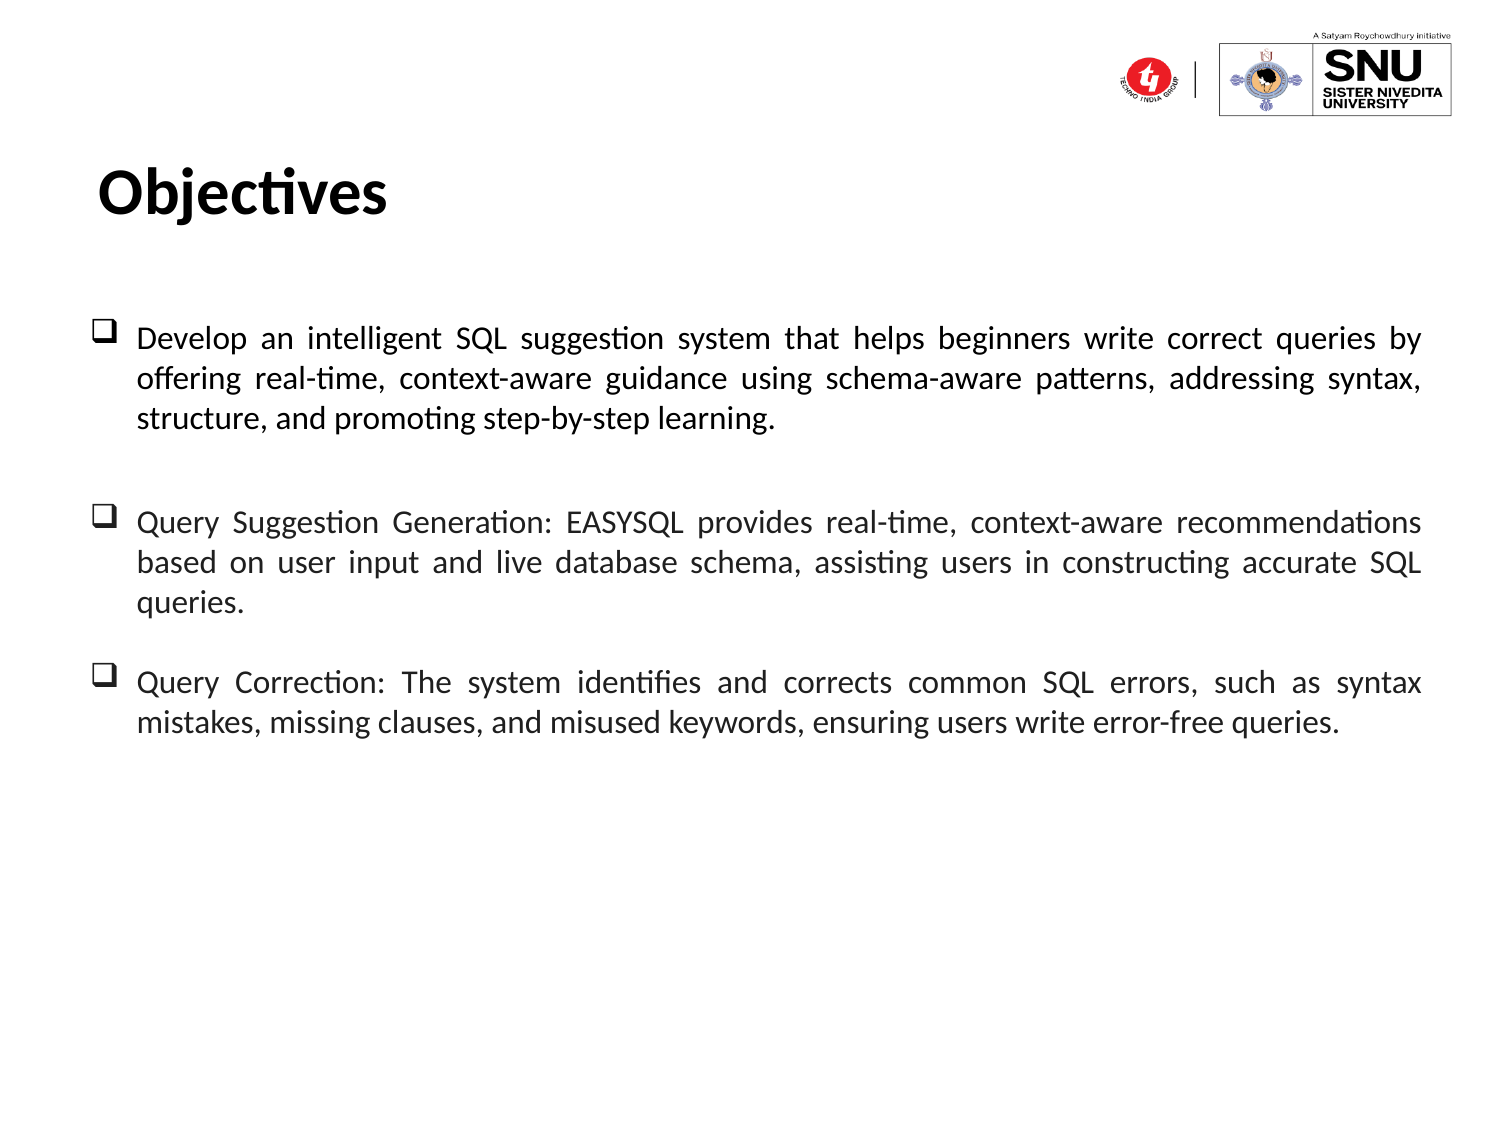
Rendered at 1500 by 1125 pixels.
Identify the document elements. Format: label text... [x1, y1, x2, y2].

text_box Develop an intelligent SQL suggestion system that helps beginners write correct queries by offering real-time, context-aware guidance using schema-aware patterns, addressing syntax, structure, and promoting step-by-step learning. [75, 308, 1439, 489]
picture [1118, 29, 1455, 120]
text_box Objectives [84, 140, 514, 235]
text_box Query Suggestion Generation: EASYSQL provides real-time, context-aware recommendations based on user input and live database schema, assisting users in constructing accurate SQL queries. Query Correction: The system identifies and corrects common SQL errors, such as syntax mistakes, missing clauses, and misused keywords, ensuring users write error-free queries. [75, 492, 1439, 748]
